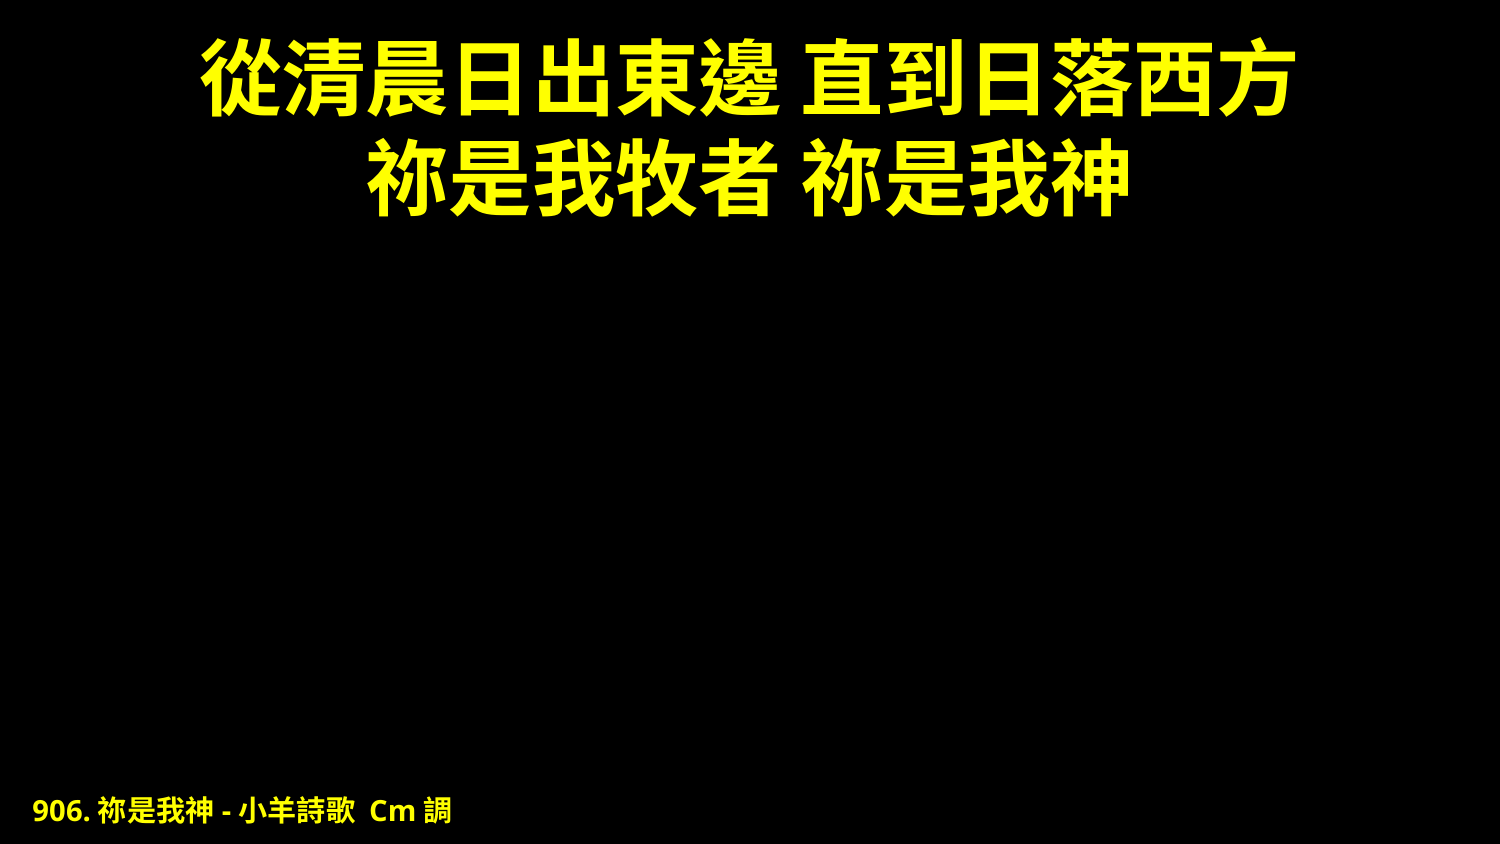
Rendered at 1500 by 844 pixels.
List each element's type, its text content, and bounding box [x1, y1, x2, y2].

title 從清晨日出東邊 直到日落西方 祢是我牧者 祢是我神 [0, 55, 1500, 197]
text_box 906.祢是我神-小羊詩歌 Cm調 [17, 784, 774, 835]
